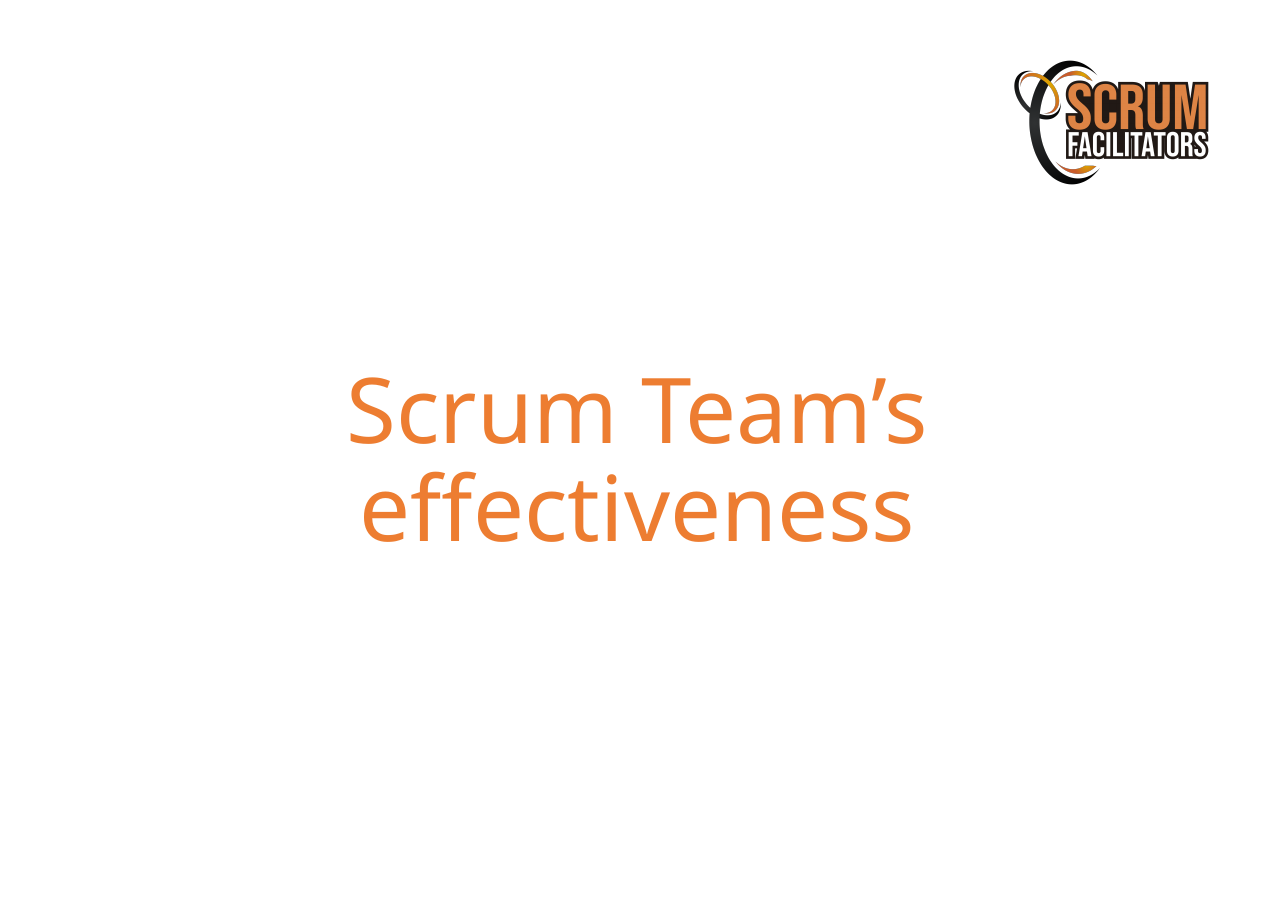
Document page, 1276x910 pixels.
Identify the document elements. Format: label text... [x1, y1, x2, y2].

list Scrum Team’s effectiveness [132, 291, 1143, 618]
picture [1011, 57, 1211, 187]
